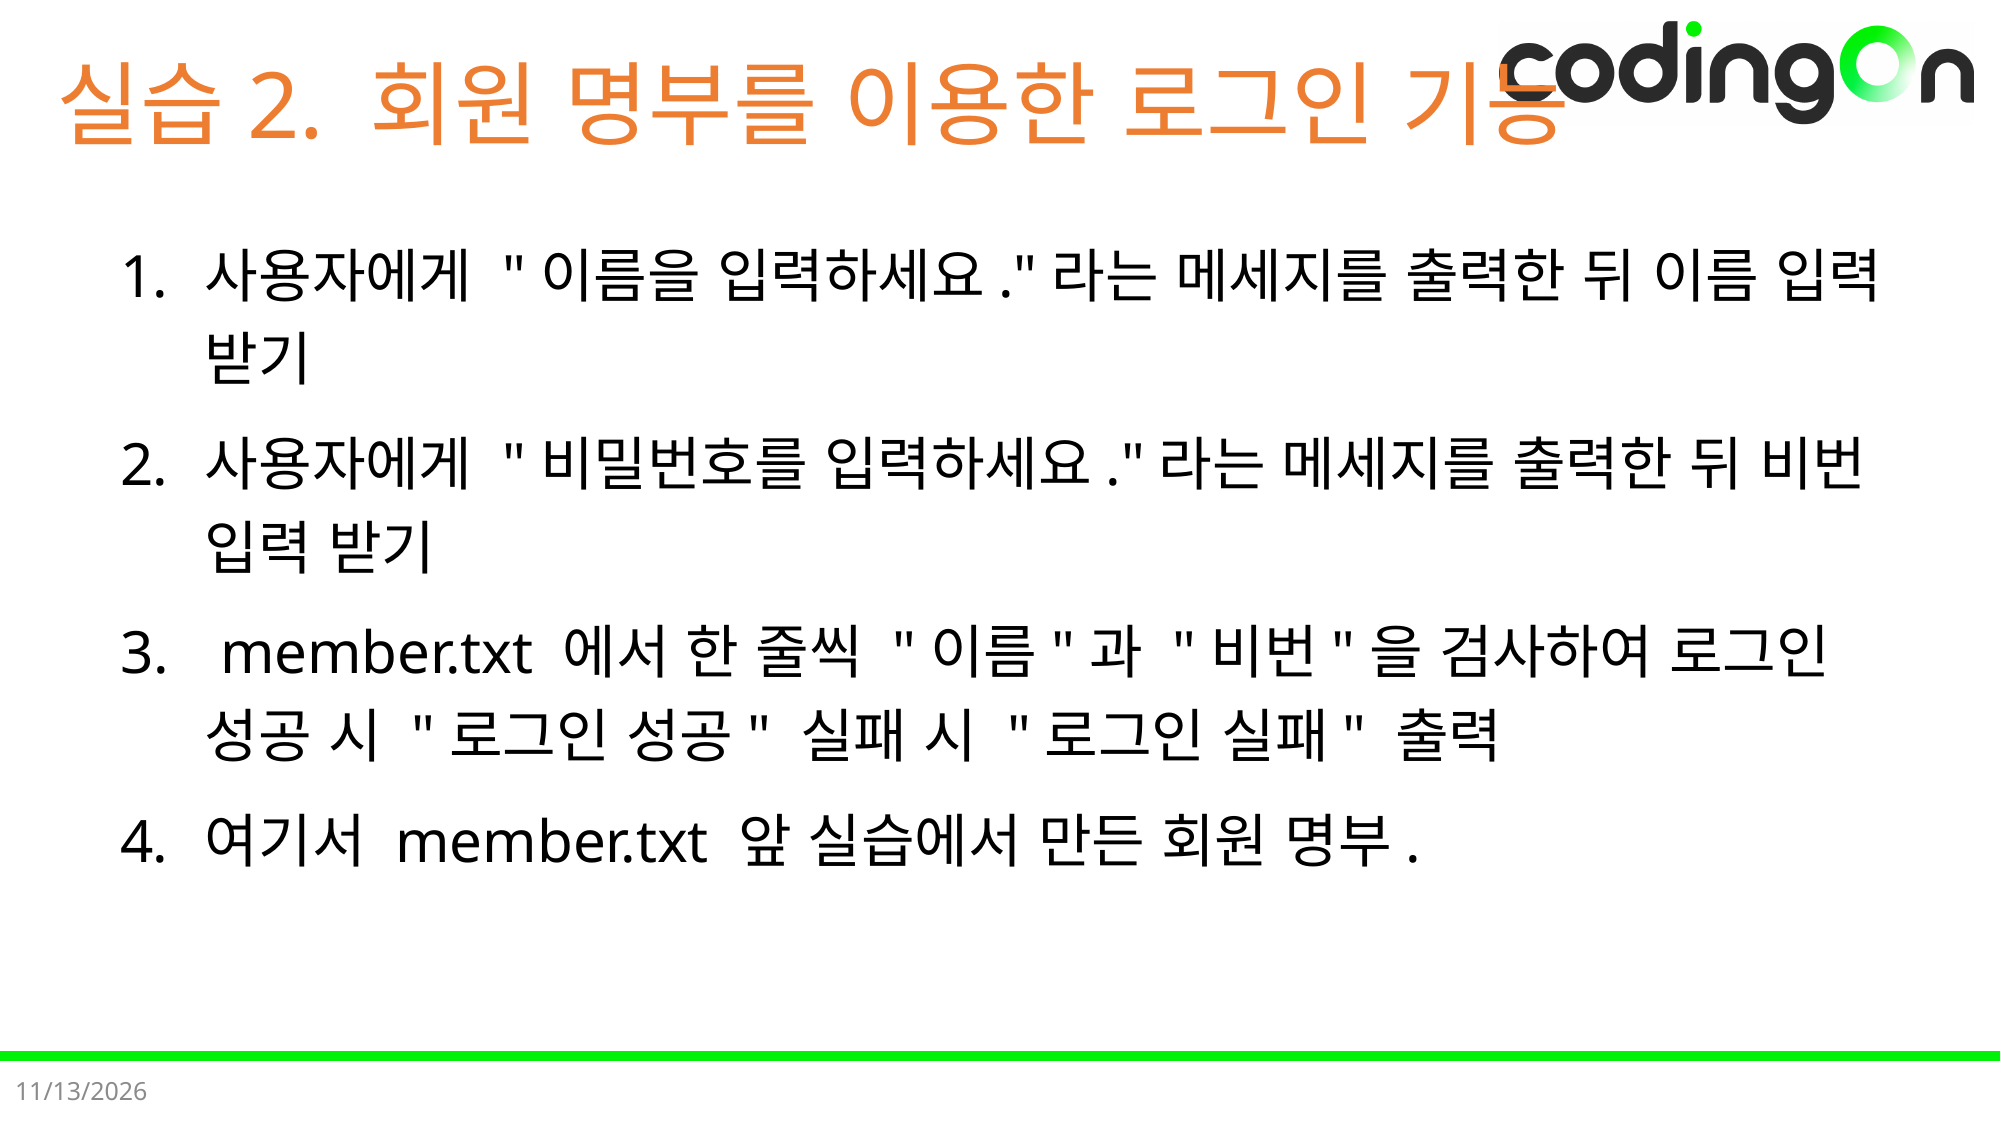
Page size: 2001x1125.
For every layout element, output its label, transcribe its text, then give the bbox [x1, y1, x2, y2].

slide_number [0, 1062, 450, 1123]
picture [1767, 20, 1974, 125]
title 실습2. 회원 명부를 이용한 로그인 기능 [41, 0, 1767, 218]
list 사용자에게 "이름을 입력하세요."라는 메세지를 출력한 뒤 이름 입력 받기 사용자에게 "비밀번호를 입력하세요."라는 메세지를 출력한 뒤 비번 입력 받기 member.txt 에서 한 줄씩 "이름"과 "비번"을 검사하여 로그인 성공 시 "로그인 성공" 실패 시 "로그인 실패" 출력 여기서 member.txt 앞 실습에서 만든 회원 명부. [105, 217, 1911, 935]
